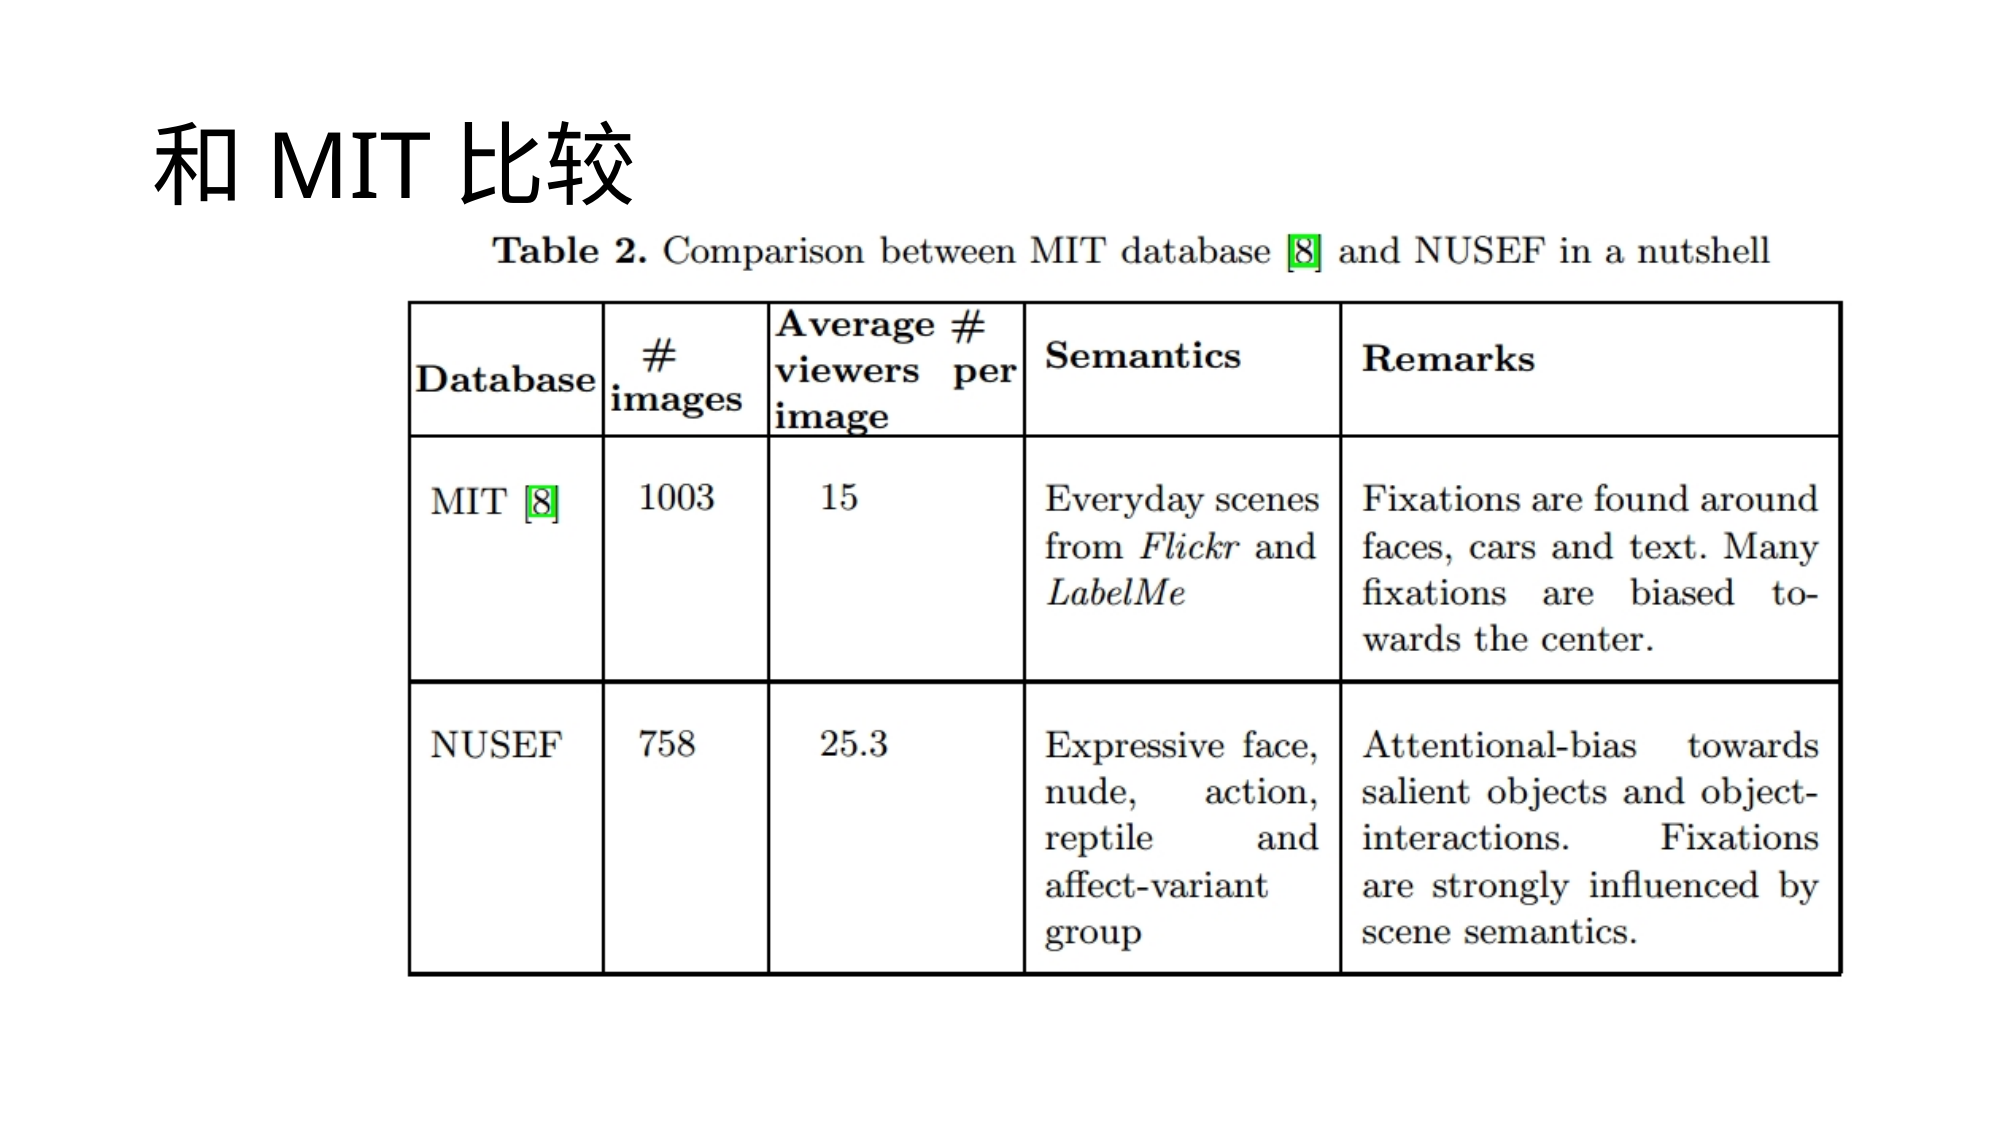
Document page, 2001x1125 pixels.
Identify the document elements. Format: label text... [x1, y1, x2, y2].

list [351, 209, 1910, 1016]
title 和MIT比较 [137, 59, 1863, 278]
